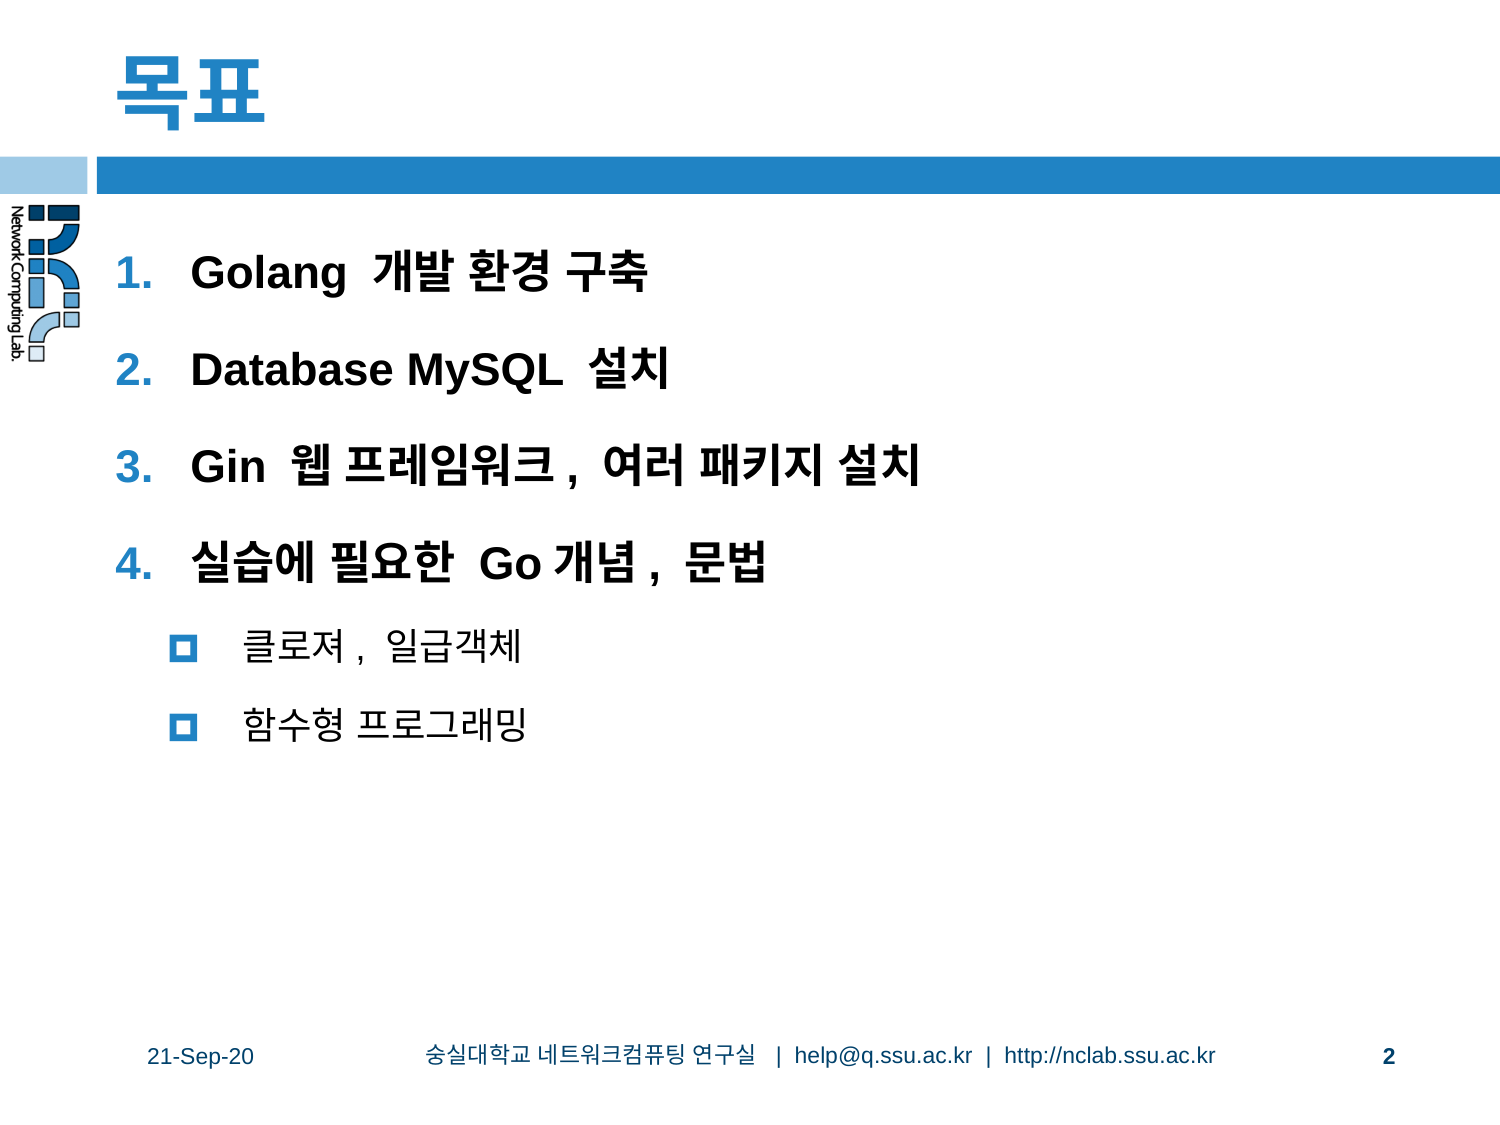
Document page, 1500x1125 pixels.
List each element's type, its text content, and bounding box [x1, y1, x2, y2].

slide_number 21-Sep-20 [100, 1025, 302, 1085]
slide_number ‹#› [1340, 1025, 1438, 1085]
footer 숭실대학교 네트워크컴퓨팅 연구실 | help@q.ssu.ac.kr | http://nclab.ssu.ac.kr [312, 1024, 1330, 1085]
list Golang 개발 환경 구축 Database MySQL 설치 Gin 웹 프레임워크, 여러 패키지 설치 실습에 필요한 Go개념, 문법 클로져, 일급객체 함수형 프로그래밍 [100, 208, 1438, 1000]
picture [6, 202, 83, 365]
title 목표 [99, 30, 1438, 149]
